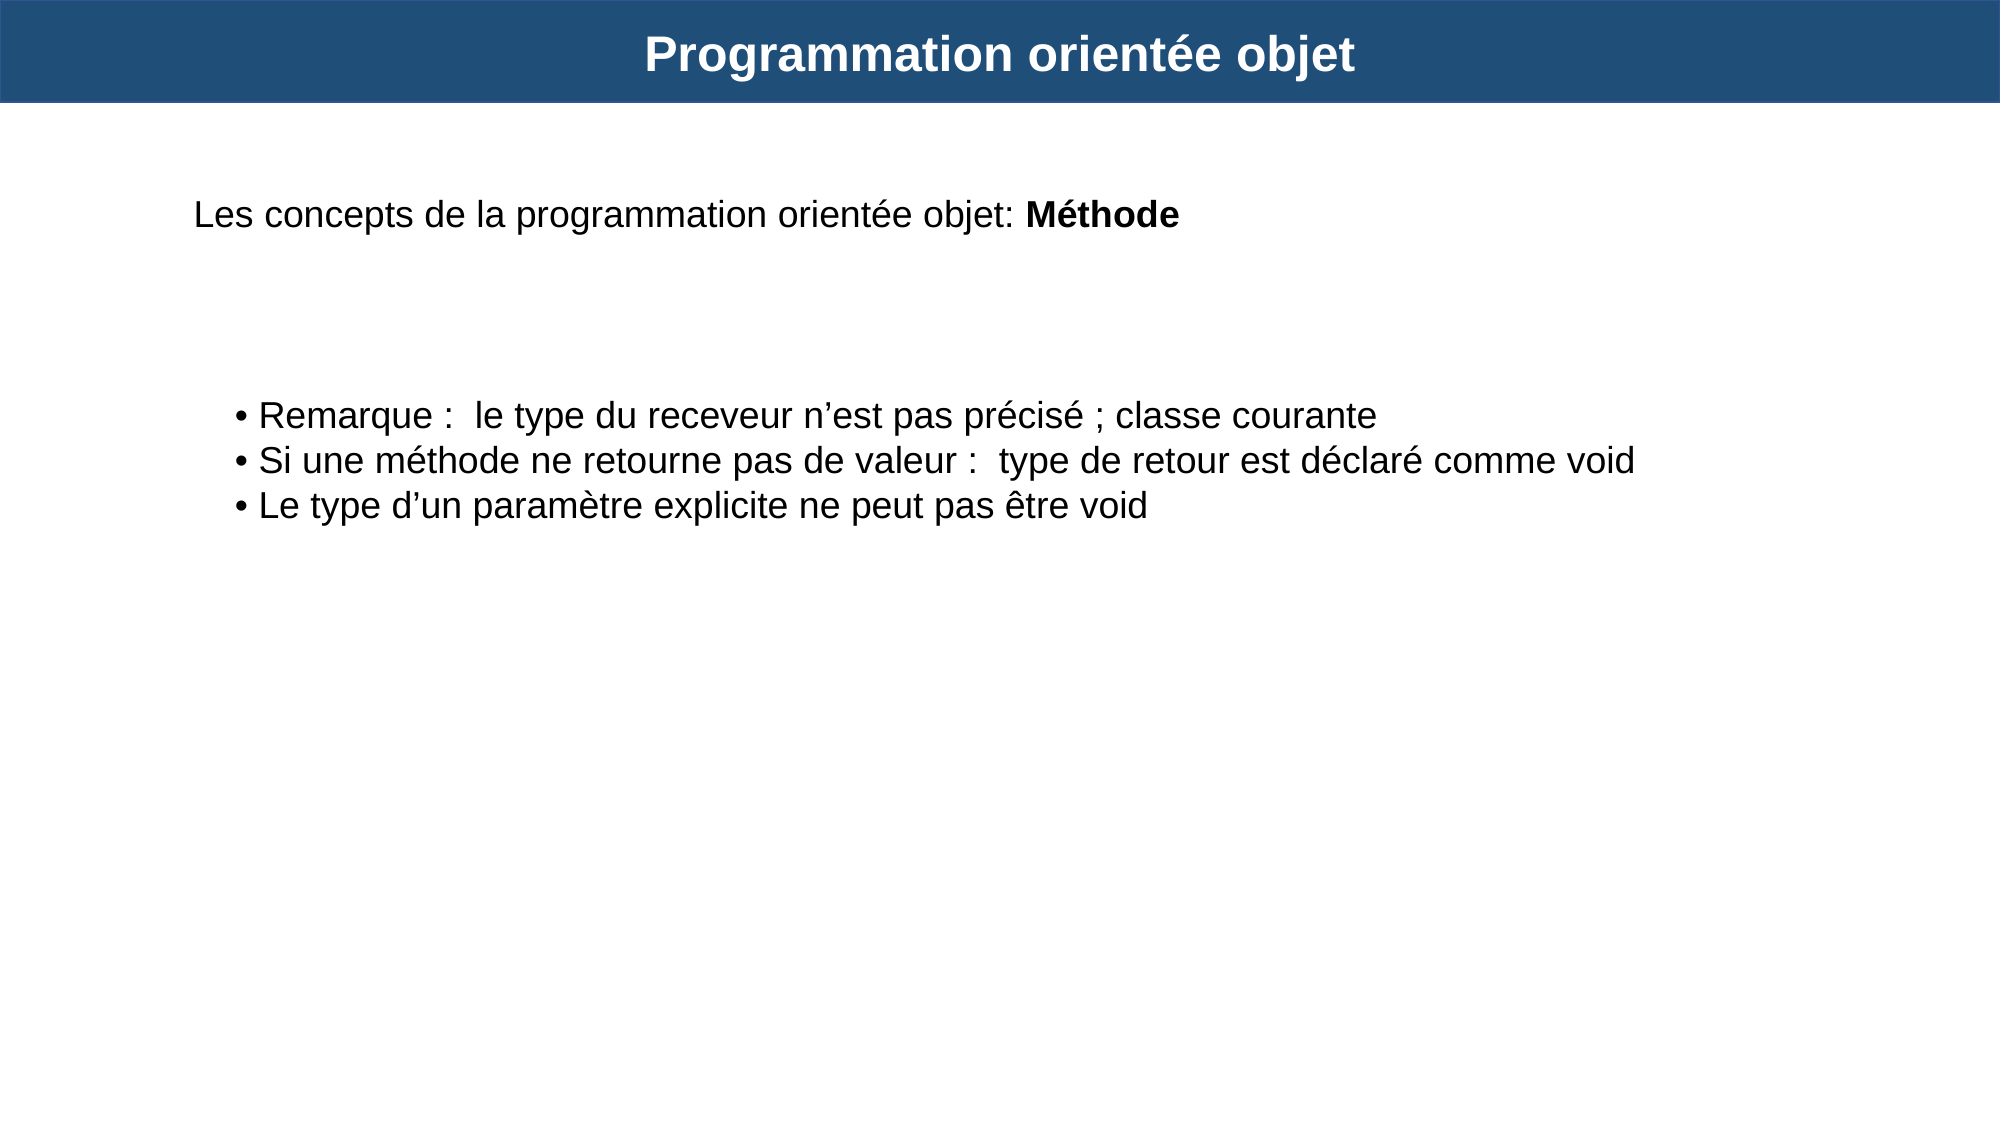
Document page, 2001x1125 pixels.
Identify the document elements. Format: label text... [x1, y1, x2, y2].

text_box Les concepts de la programmation orientée objet: Méthode [178, 182, 1287, 243]
text_box Programmation orientée objet [0, 0, 2000, 103]
text_box • Remarque : le type du receveur n’est pas précisé ; classe courante • Si une méthode ne retourne pas de valeur : type de retour est déclaré comme void • Le type d’un paramètre explicite ne peut pas être void [220, 383, 1705, 534]
